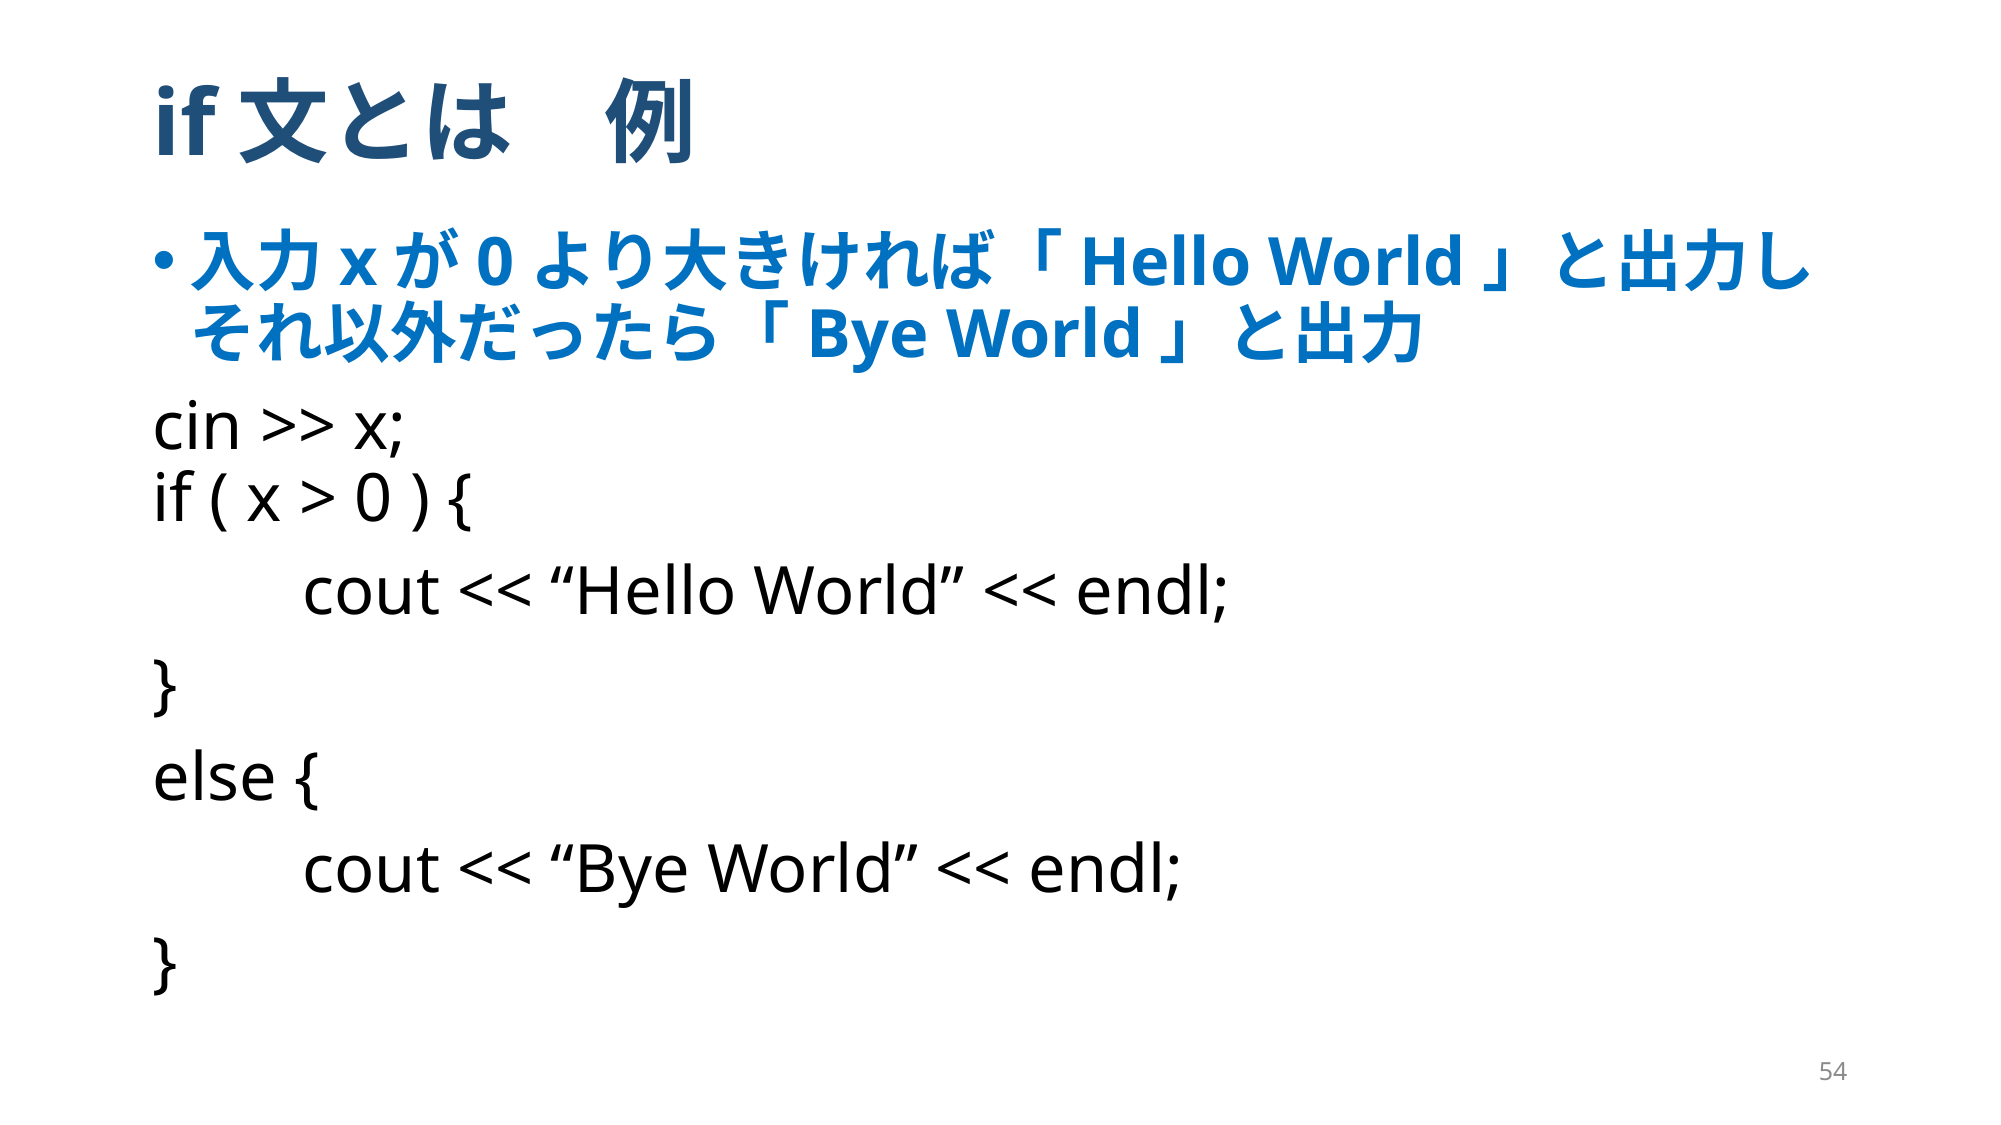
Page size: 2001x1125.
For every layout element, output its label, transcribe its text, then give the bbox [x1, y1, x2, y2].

slide_number 54 [1412, 1042, 1863, 1103]
title if文とは 例 [137, 59, 1863, 191]
list 入力xが0より大きければ「Hello World」と出力し それ以外だったら「Bye World」と出力 cin >> x; if ( x > 0 ) { cout << “Hello World” << endl; } else { cout << “Bye World” << endl; } [137, 220, 1863, 1014]
